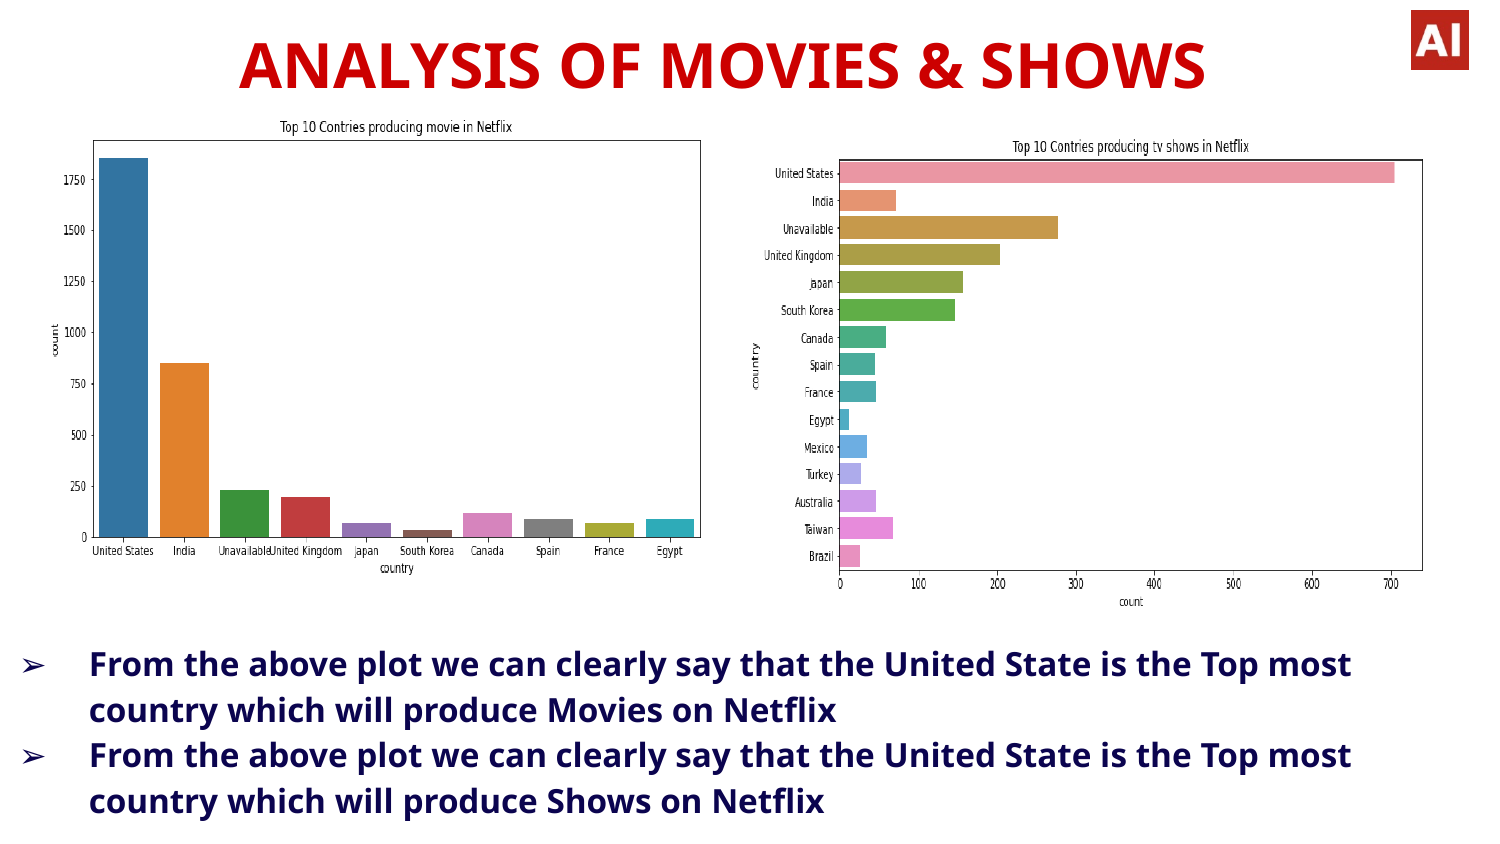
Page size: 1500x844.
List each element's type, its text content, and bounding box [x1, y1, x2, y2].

picture [745, 130, 1429, 618]
picture [1411, 10, 1469, 70]
text_box From the above plot we can clearly say that the United State is the Top most country which will produce Movies on Netflix From the above plot we can clearly say that the United State is the Top most country which will produce Shows on Netflix [16, 635, 1443, 844]
title ANALYSIS OF MOVIES & SHOWS [194, 24, 1252, 168]
picture [44, 112, 706, 585]
